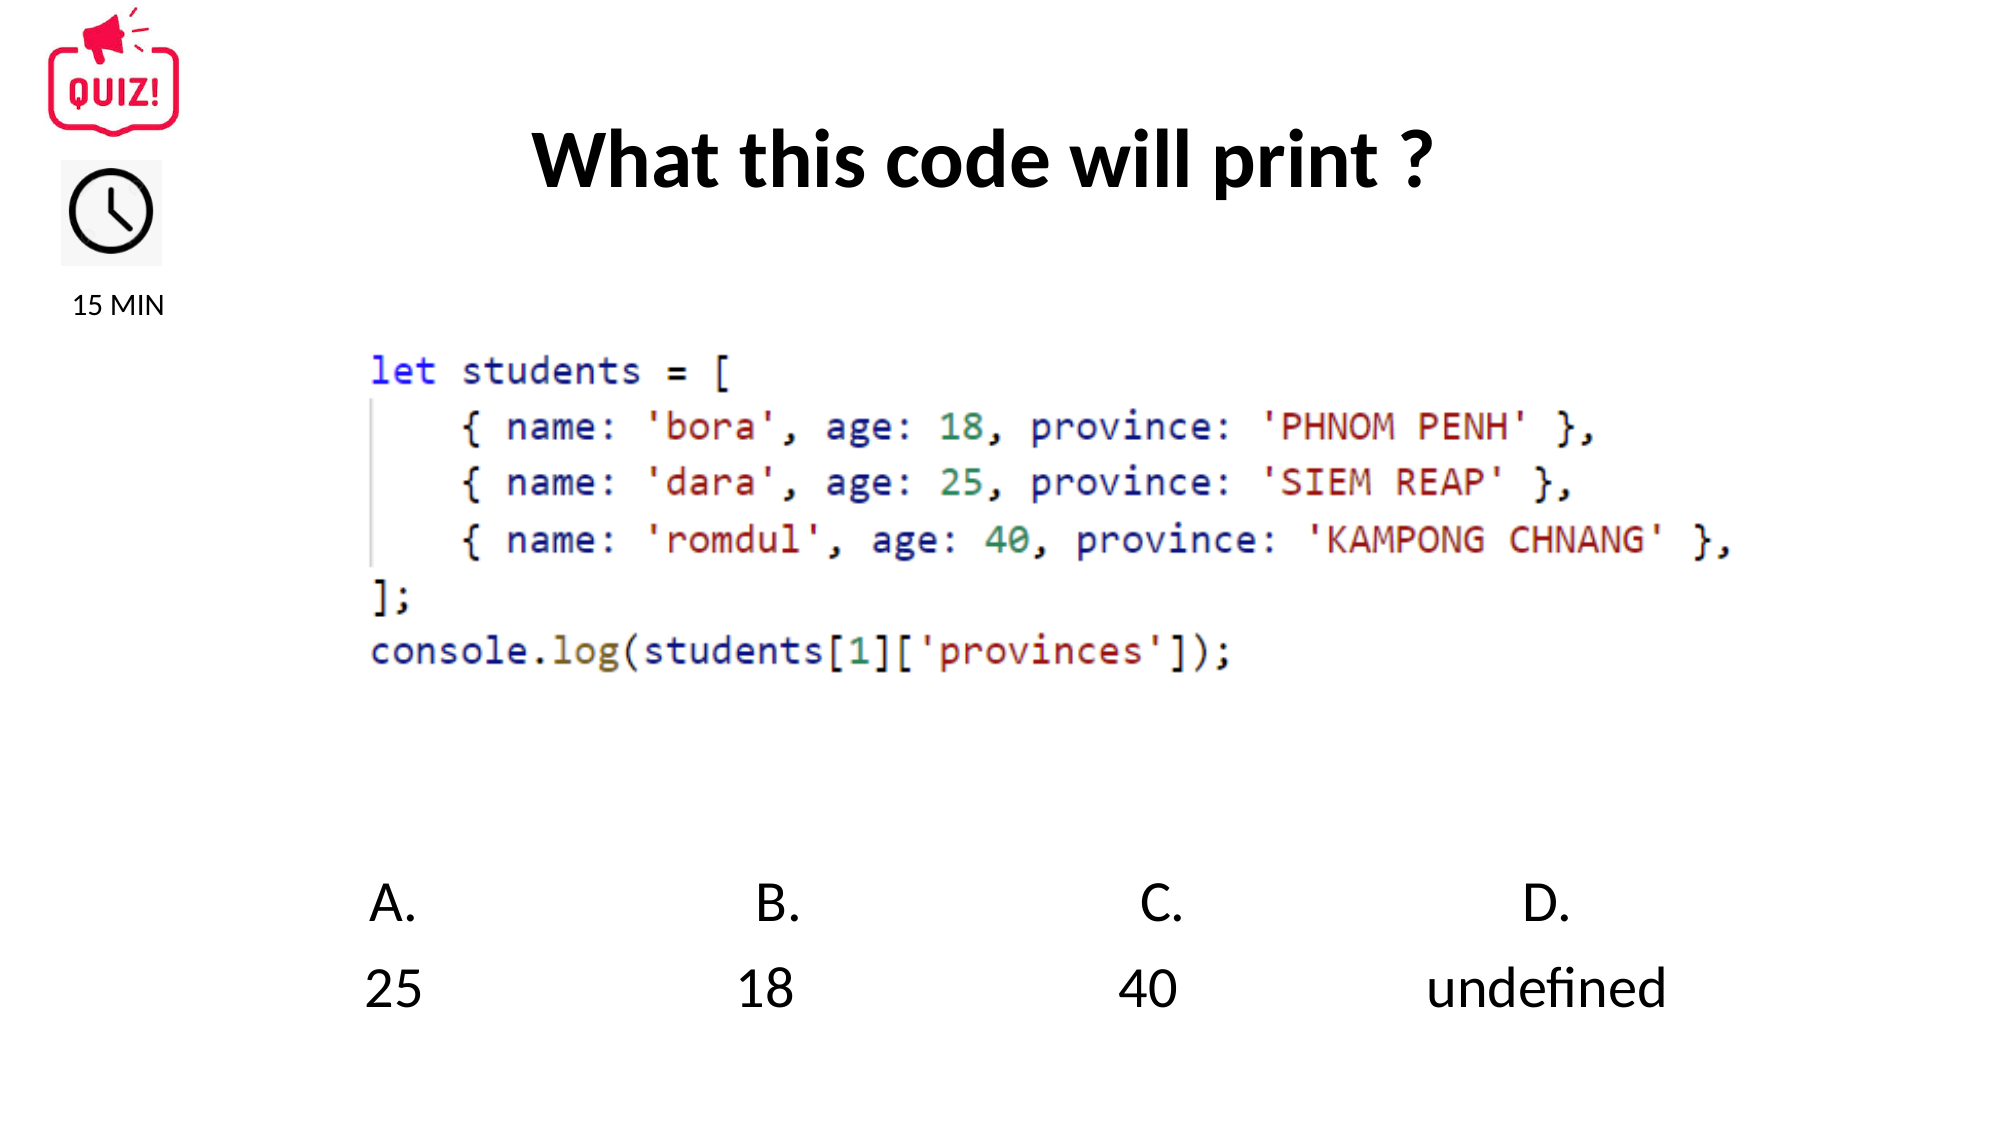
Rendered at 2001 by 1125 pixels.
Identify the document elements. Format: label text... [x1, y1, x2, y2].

picture [61, 160, 162, 266]
text_box D. [1487, 855, 1608, 941]
text_box 18 [691, 941, 839, 1027]
picture [41, 0, 181, 142]
text_box B. [718, 855, 839, 941]
text_box What this code will print ? [516, 96, 1453, 212]
text_box 40 [949, 941, 1347, 1027]
text_box 25 [320, 941, 468, 1027]
picture [333, 298, 1778, 724]
text_box C. [1102, 855, 1224, 941]
text_box A. [333, 855, 455, 941]
text_box undefined [1400, 941, 1694, 1027]
text_box 15 MIN [56, 277, 180, 330]
